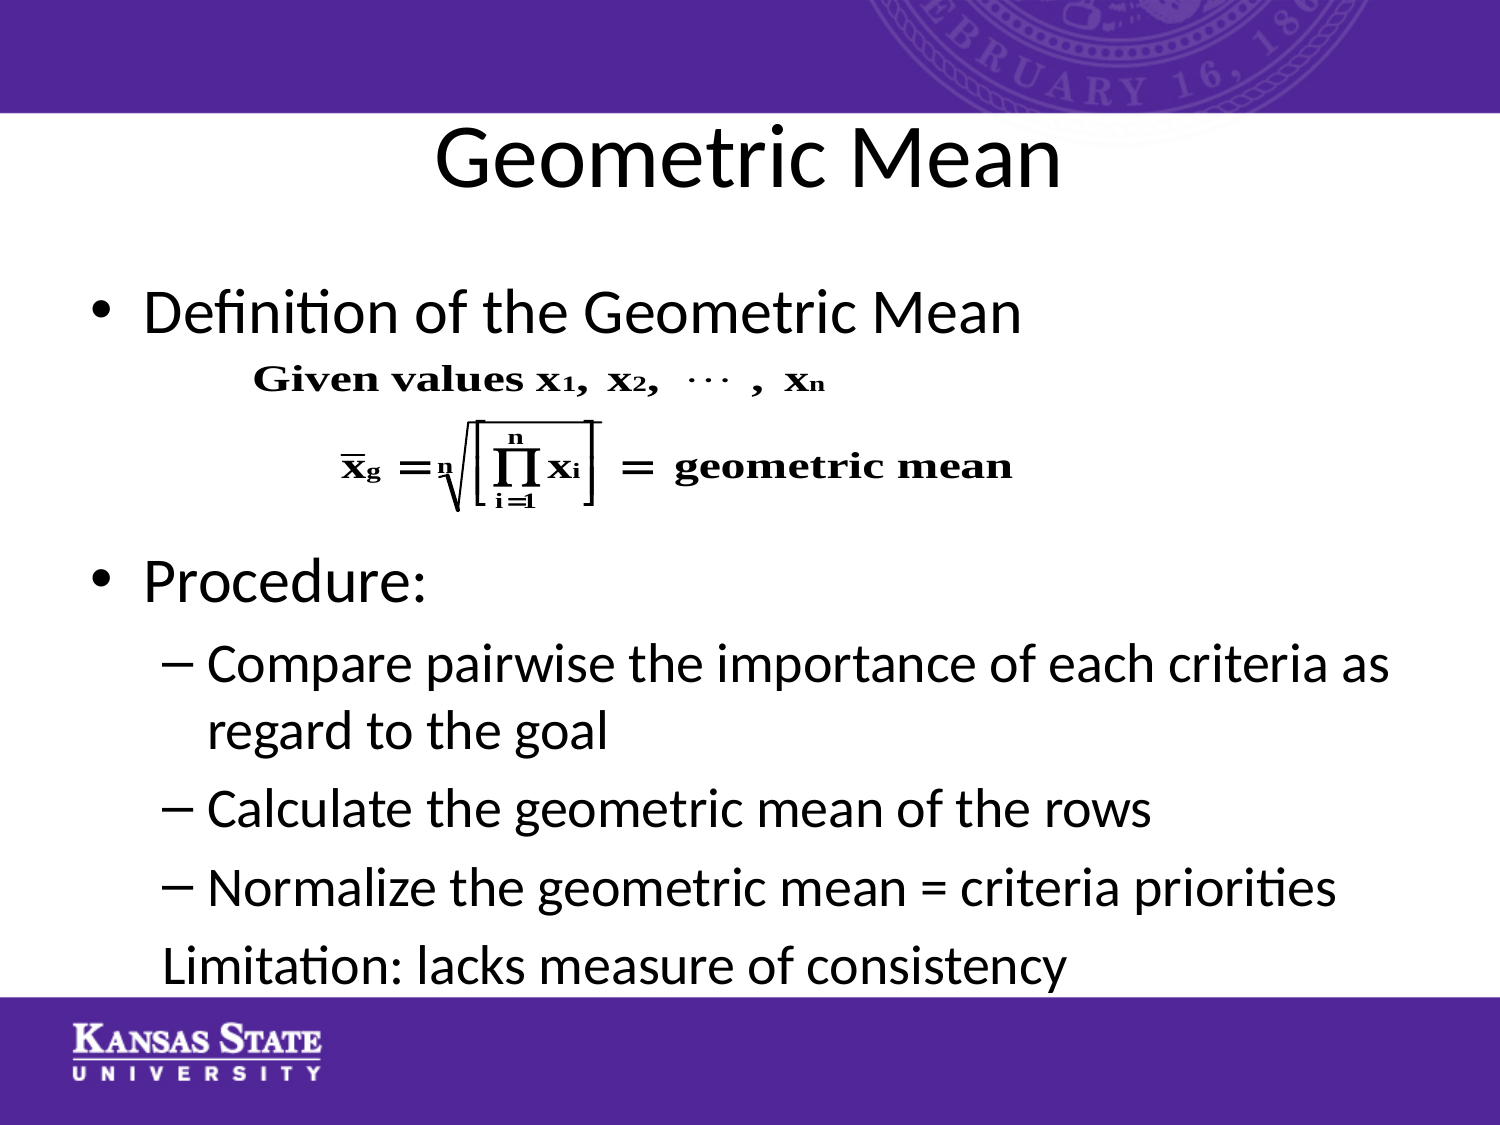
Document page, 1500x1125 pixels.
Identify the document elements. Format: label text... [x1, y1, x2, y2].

title Geometric Mean [75, 57, 1425, 245]
picture [0, 0, 1500, 1125]
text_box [249, 362, 1249, 864]
list Definition of the Geometric Mean Procedure: Compare pairwise the importance of each criteria as regard to the goal Calculate the geometric mean of the rows Normalize the geometric mean = criteria priorities Limitation: lacks measure of consistency [75, 262, 1425, 1005]
